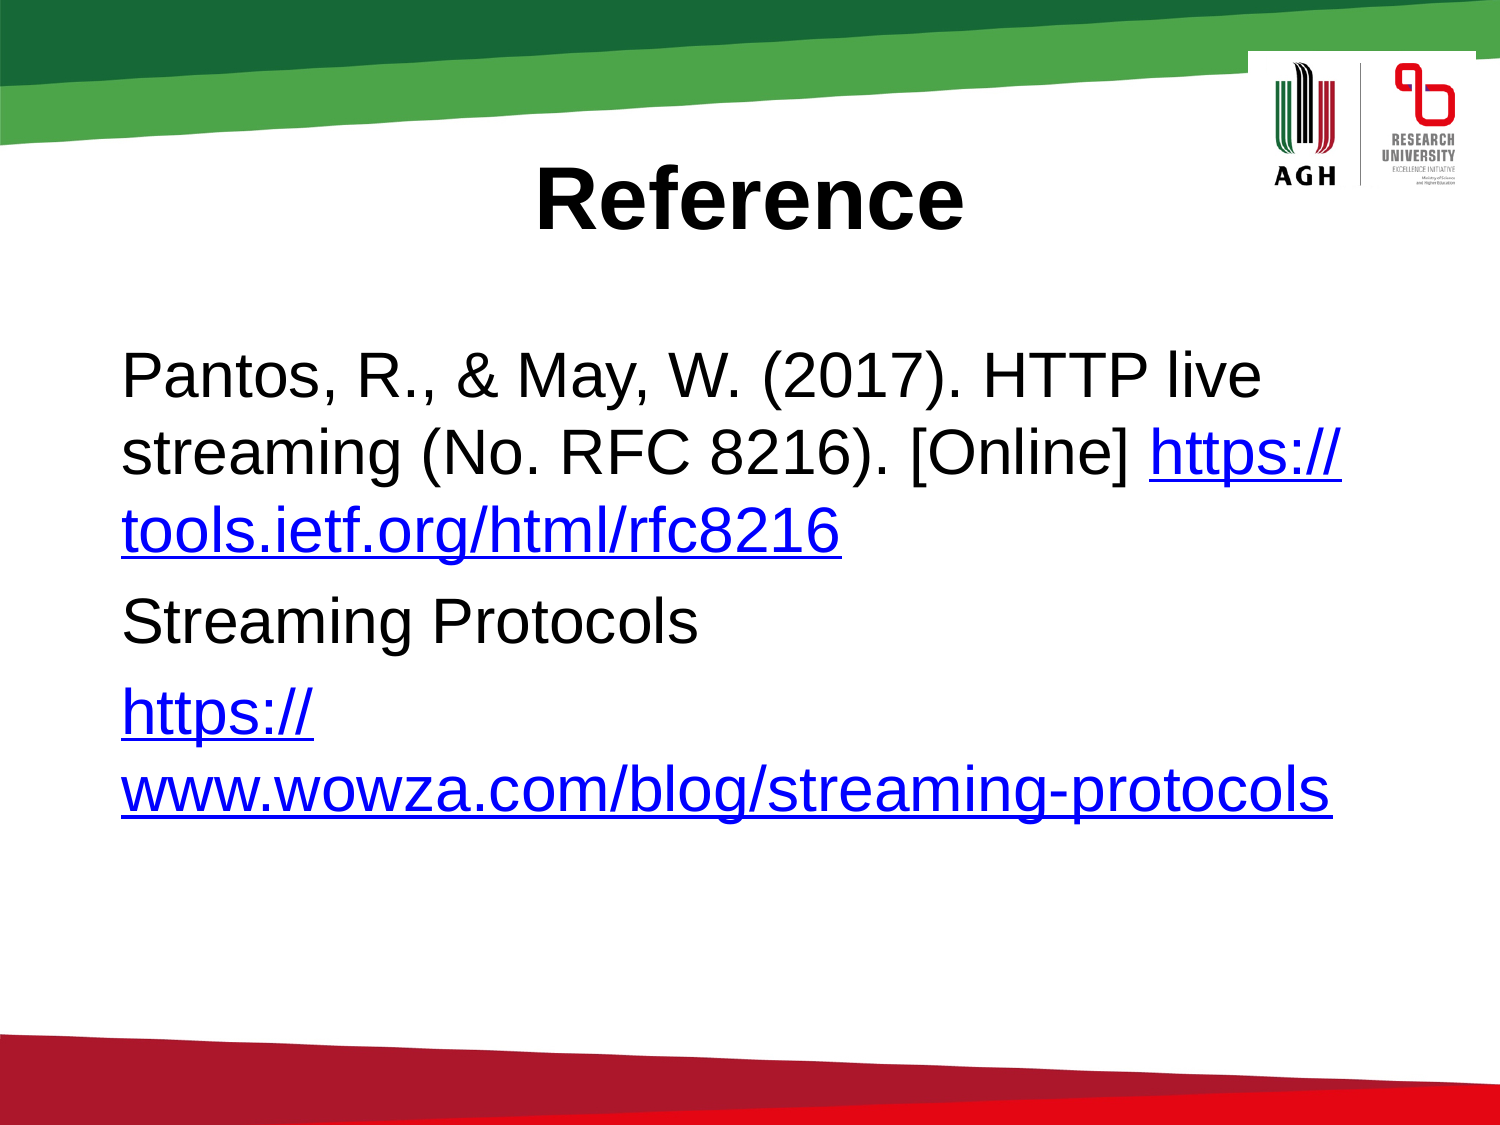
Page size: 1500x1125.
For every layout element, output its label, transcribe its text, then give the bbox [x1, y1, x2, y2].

picture [0, 0, 1500, 1125]
title Reference [112, 99, 1389, 288]
list Pantos, R., & May, W. (2017). HTTP live streaming (No. RFC 8216). [Online] https://tools.ietf.org/html/rfc8216 Streaming Protocols https://www.wowza.com/blog/streaming-protocols [112, 325, 1389, 1001]
text_box [52, 1017, 305, 1085]
